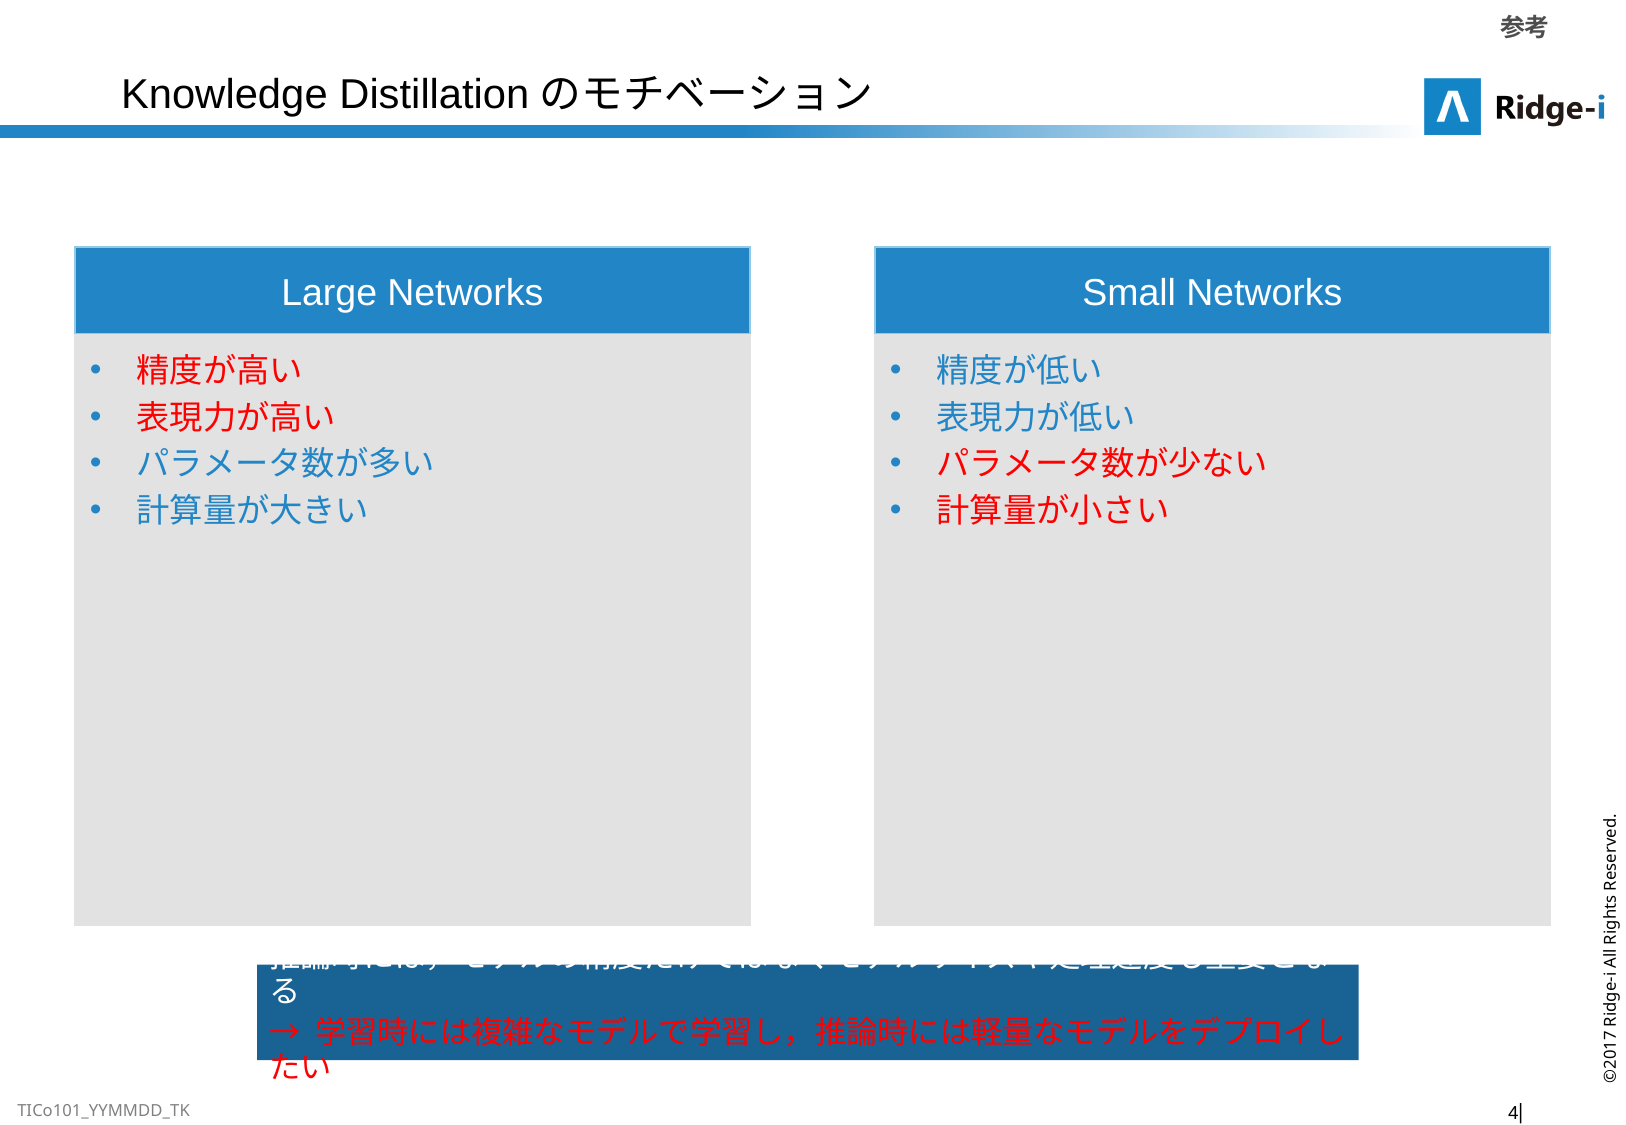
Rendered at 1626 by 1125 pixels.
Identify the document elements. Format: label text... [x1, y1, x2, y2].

text_box Small Networks [874, 246, 1550, 334]
text_box 推論時には，モデルの精度だけではなくモデルサイズや処理速度も重要となる → 学習時には複雑なモデルで学習し，推論時には軽量なモデルをデプロイしたい [255, 963, 1361, 1062]
text_box 精度が高い 表現力が高い パラメータ数が多い 計算量が大きい [74, 334, 750, 925]
picture [1424, 78, 1617, 135]
text_box Large Networks [74, 246, 750, 334]
text_box 参考 [1499, 11, 1550, 42]
text_box 精度が低い 表現力が低い パラメータ数が少ない 計算量が小さい [874, 334, 1550, 925]
title Knowledge Distillationのモチベーション [121, 19, 1404, 118]
